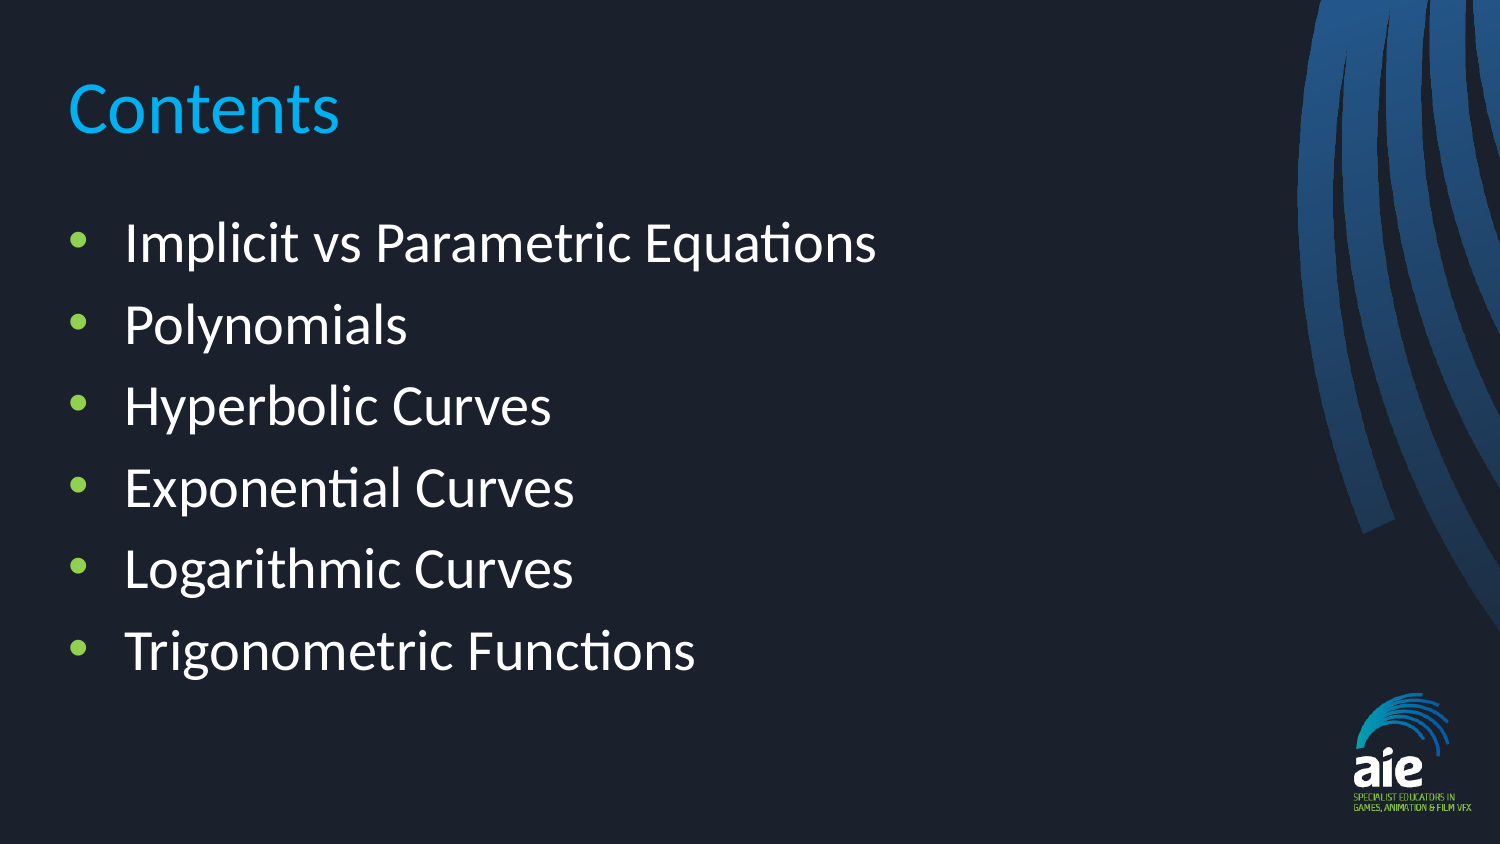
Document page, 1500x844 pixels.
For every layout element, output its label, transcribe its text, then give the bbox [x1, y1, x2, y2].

list Implicit vs Parametric Equations Polynomials Hyperbolic Curves Exponential Curves Logarithmic Curves Trigonometric Functions [53, 196, 1376, 754]
picture [0, 0, 1500, 844]
title Contents [53, 33, 1425, 175]
